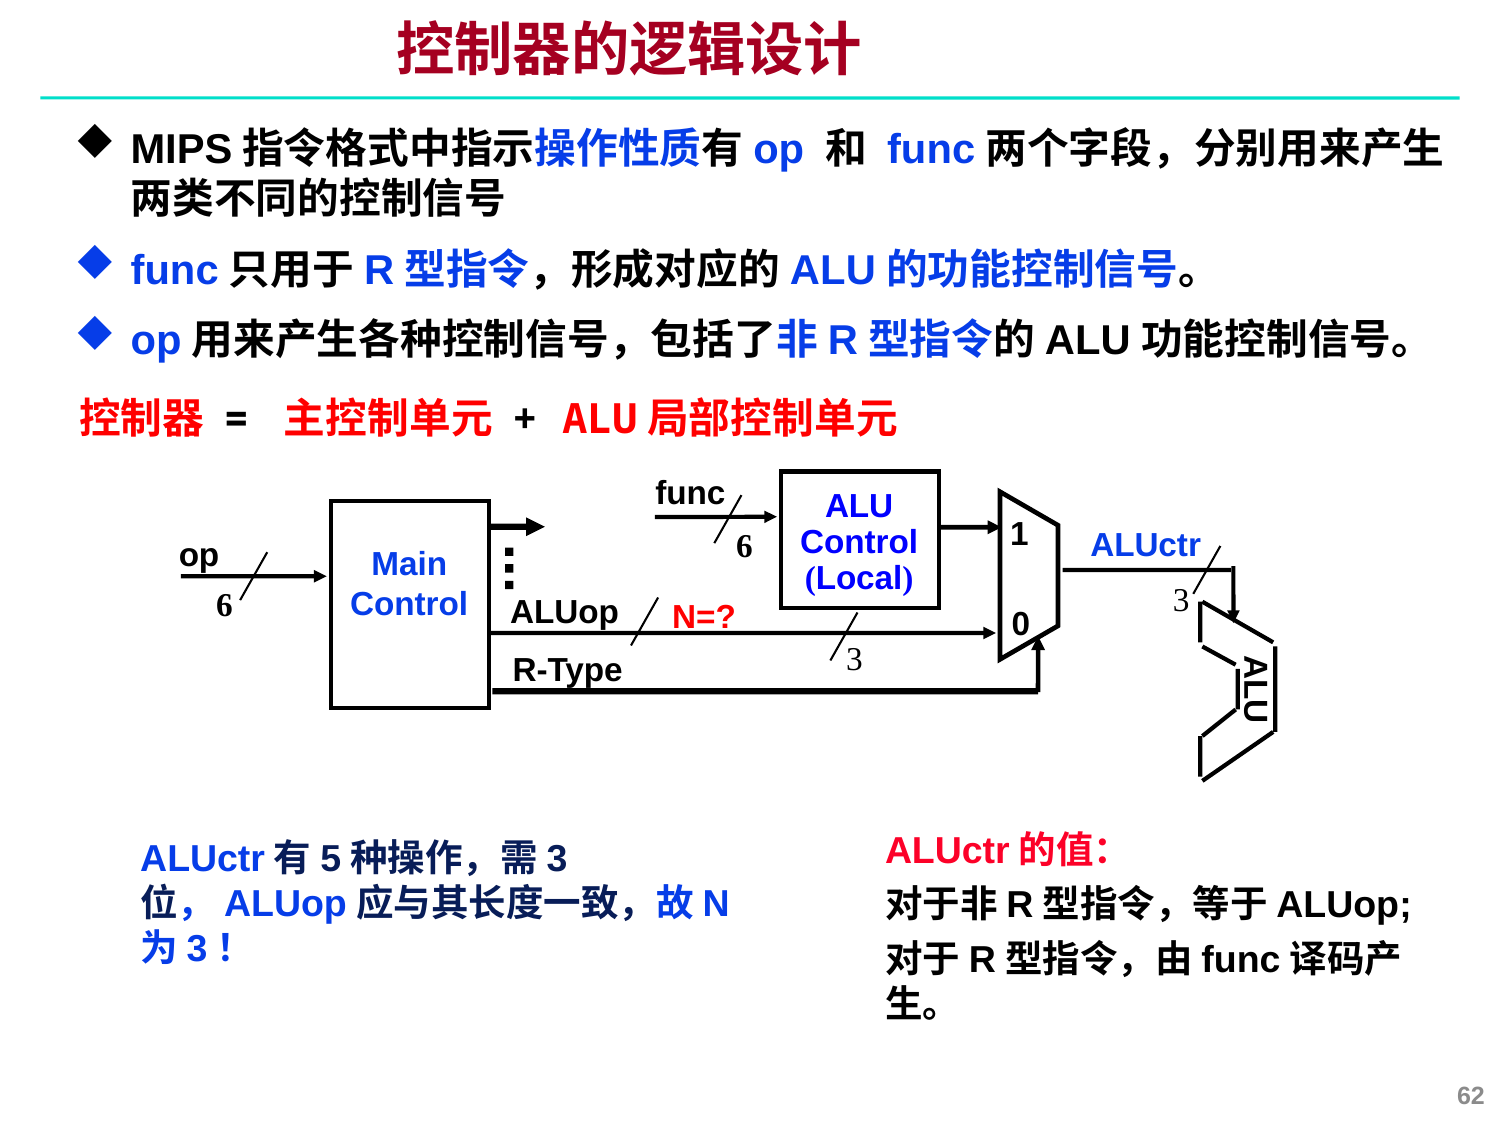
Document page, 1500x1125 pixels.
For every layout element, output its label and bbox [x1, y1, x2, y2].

text_box [59, 114, 1500, 371]
text_box [885, 818, 1449, 1032]
title [385, 17, 1023, 88]
text_box [163, 464, 1285, 781]
slide_number [1162, 1065, 1500, 1125]
text_box [125, 826, 760, 977]
text_box [64, 384, 927, 450]
